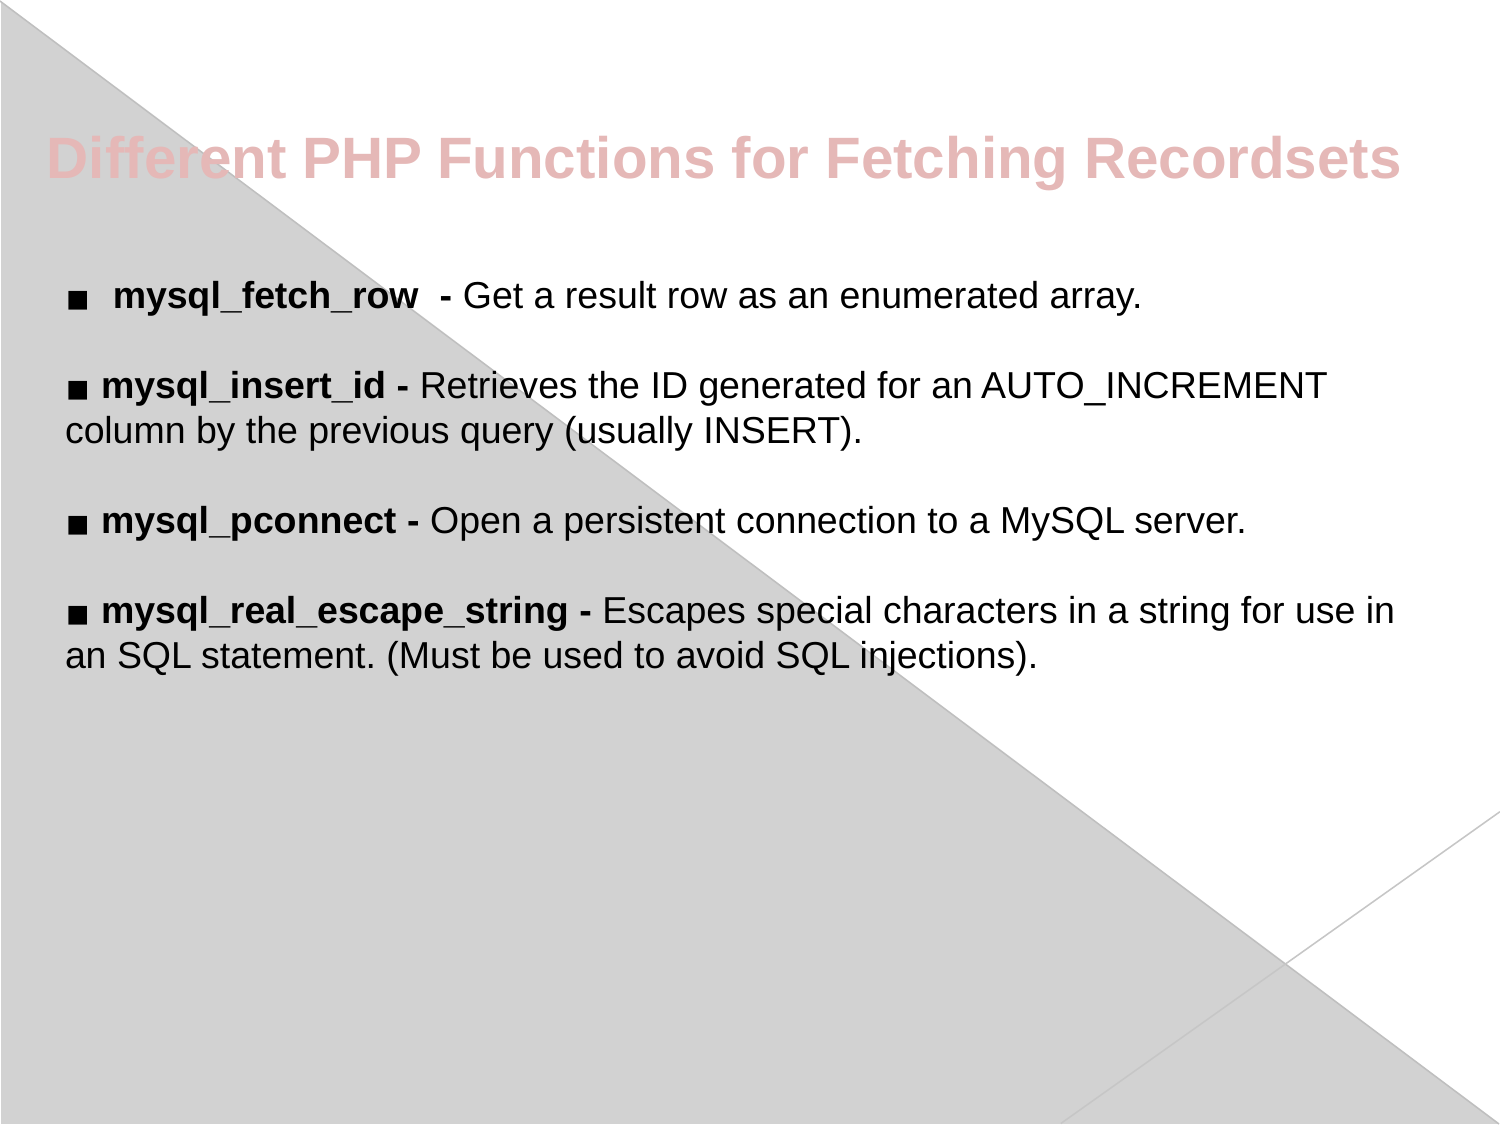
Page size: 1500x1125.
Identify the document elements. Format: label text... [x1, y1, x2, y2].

text_box mysql_fetch_row - Get a result row as an enumerated array. mysql_insert_id - Retrieves the ID generated for an AUTO_INCREMENT column by the previous query (usually INSERT). mysql_pconnect - Open a persistent connection to a MySQL server. mysql_real_escape_string - Escapes special characters in a string for use in an SQL statement. (Must be used to avoid SQL injections). [50, 263, 1425, 1125]
text_box Different PHP Functions for Fetching Recordsets [0, 112, 1450, 244]
